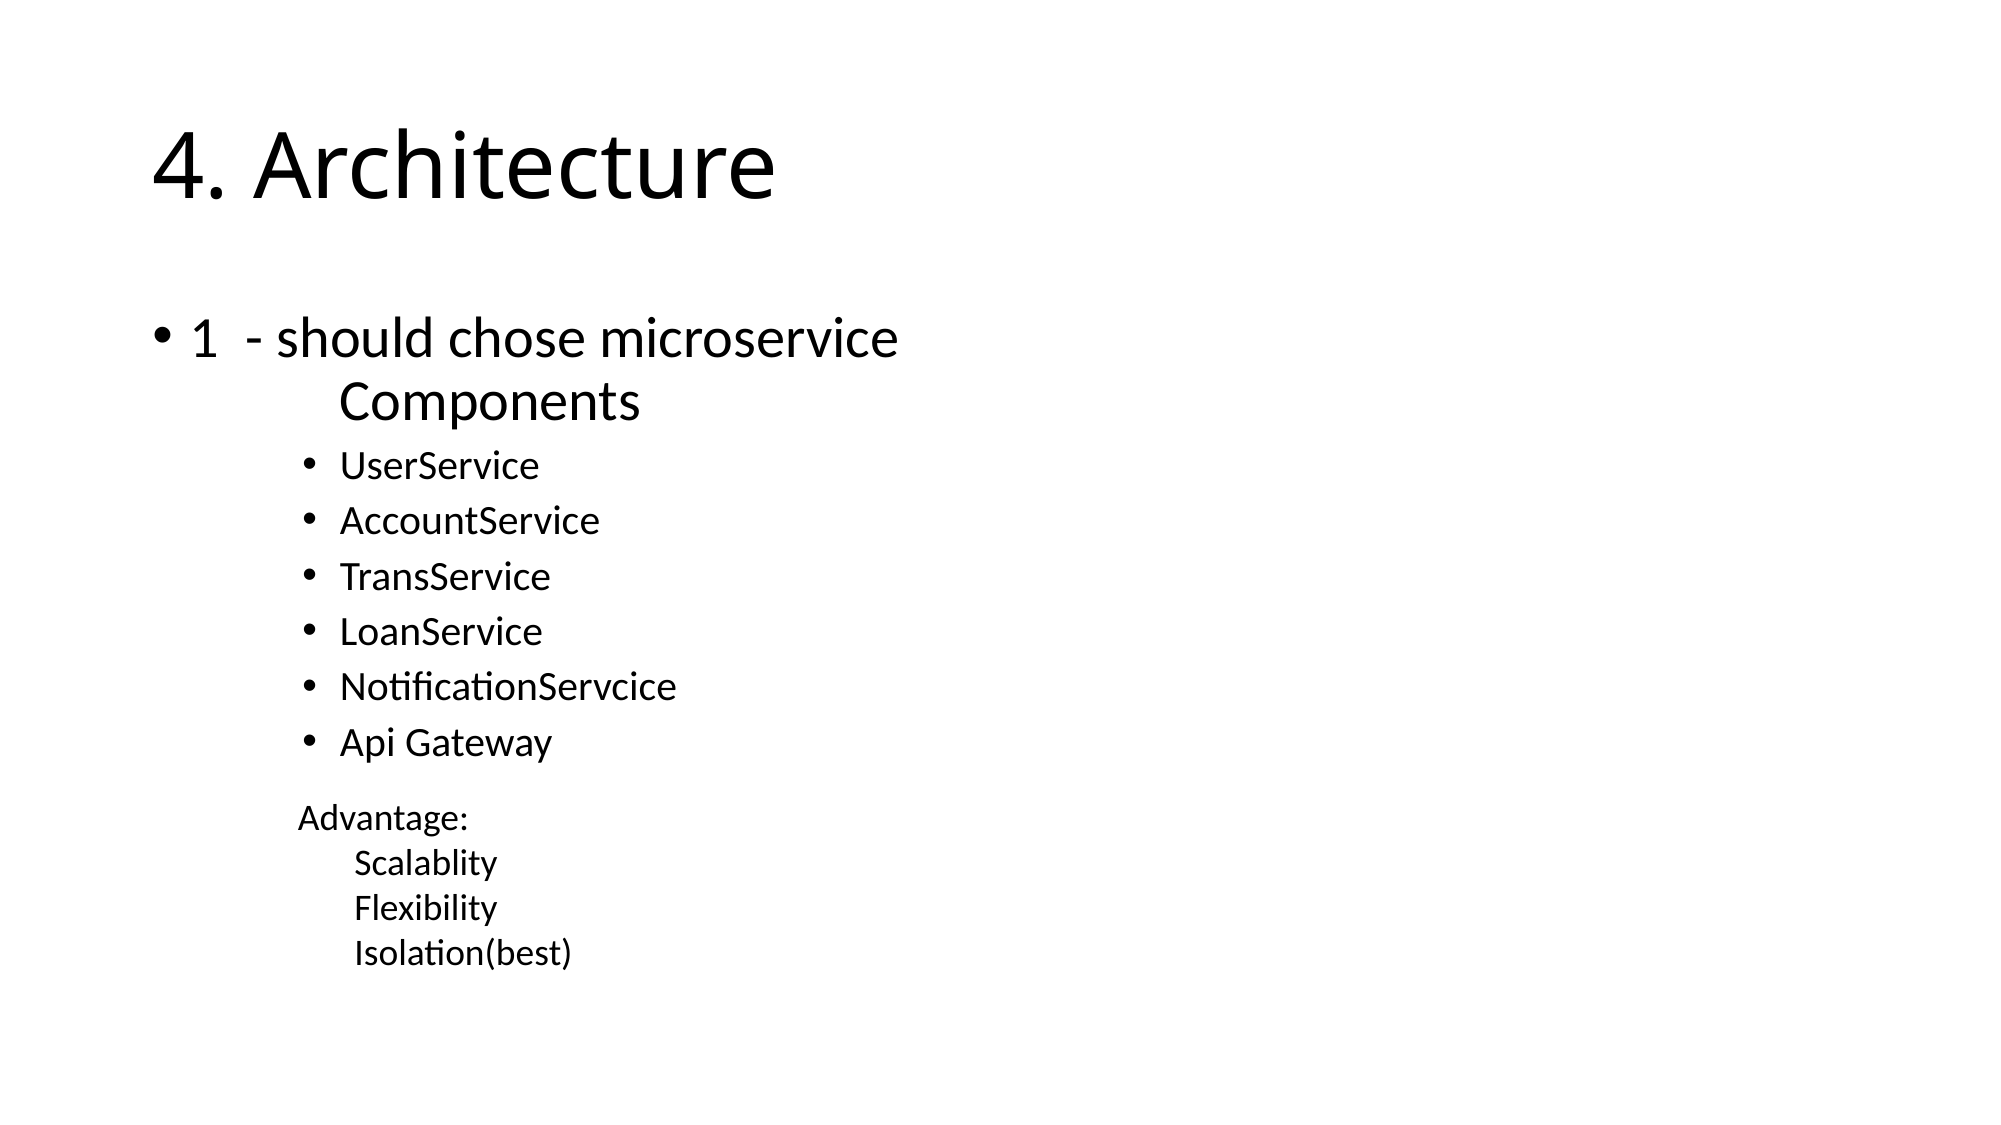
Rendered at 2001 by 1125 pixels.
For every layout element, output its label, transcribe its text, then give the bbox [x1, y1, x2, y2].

list 1 - should chose microservice Components UserService AccountService TransService LoanService NotificationServcice Api Gateway [137, 299, 1863, 786]
text_box Advantage: Scalablity Flexibility Isolation(best) [189, 785, 1655, 980]
title 4. Architecture [137, 59, 1863, 278]
